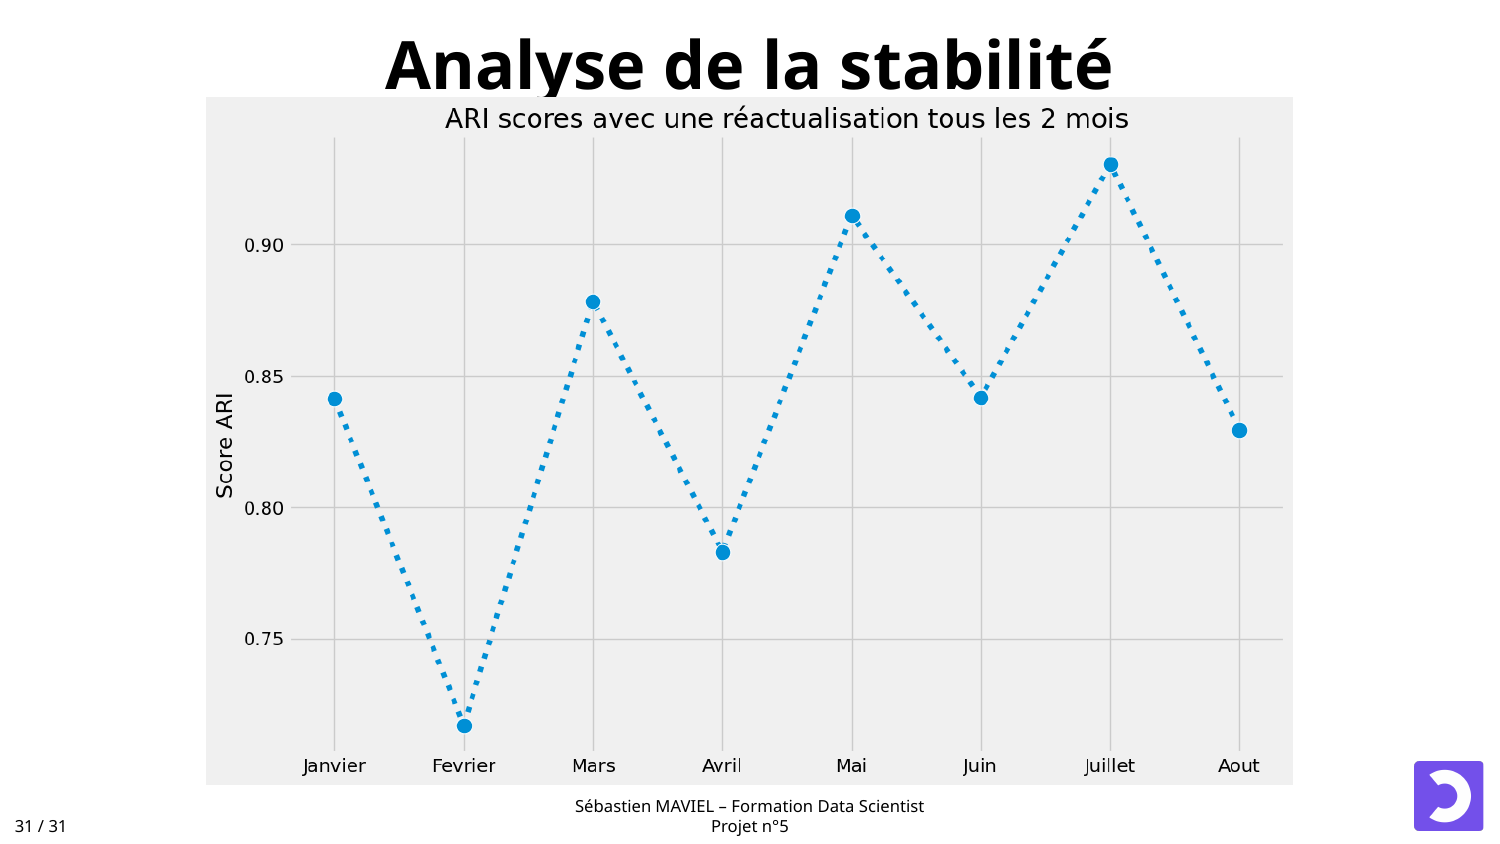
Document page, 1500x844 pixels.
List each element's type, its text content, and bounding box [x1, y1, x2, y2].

picture [1414, 761, 1484, 831]
title Analyse de la stabilité [119, 23, 1381, 118]
picture [206, 96, 1294, 786]
